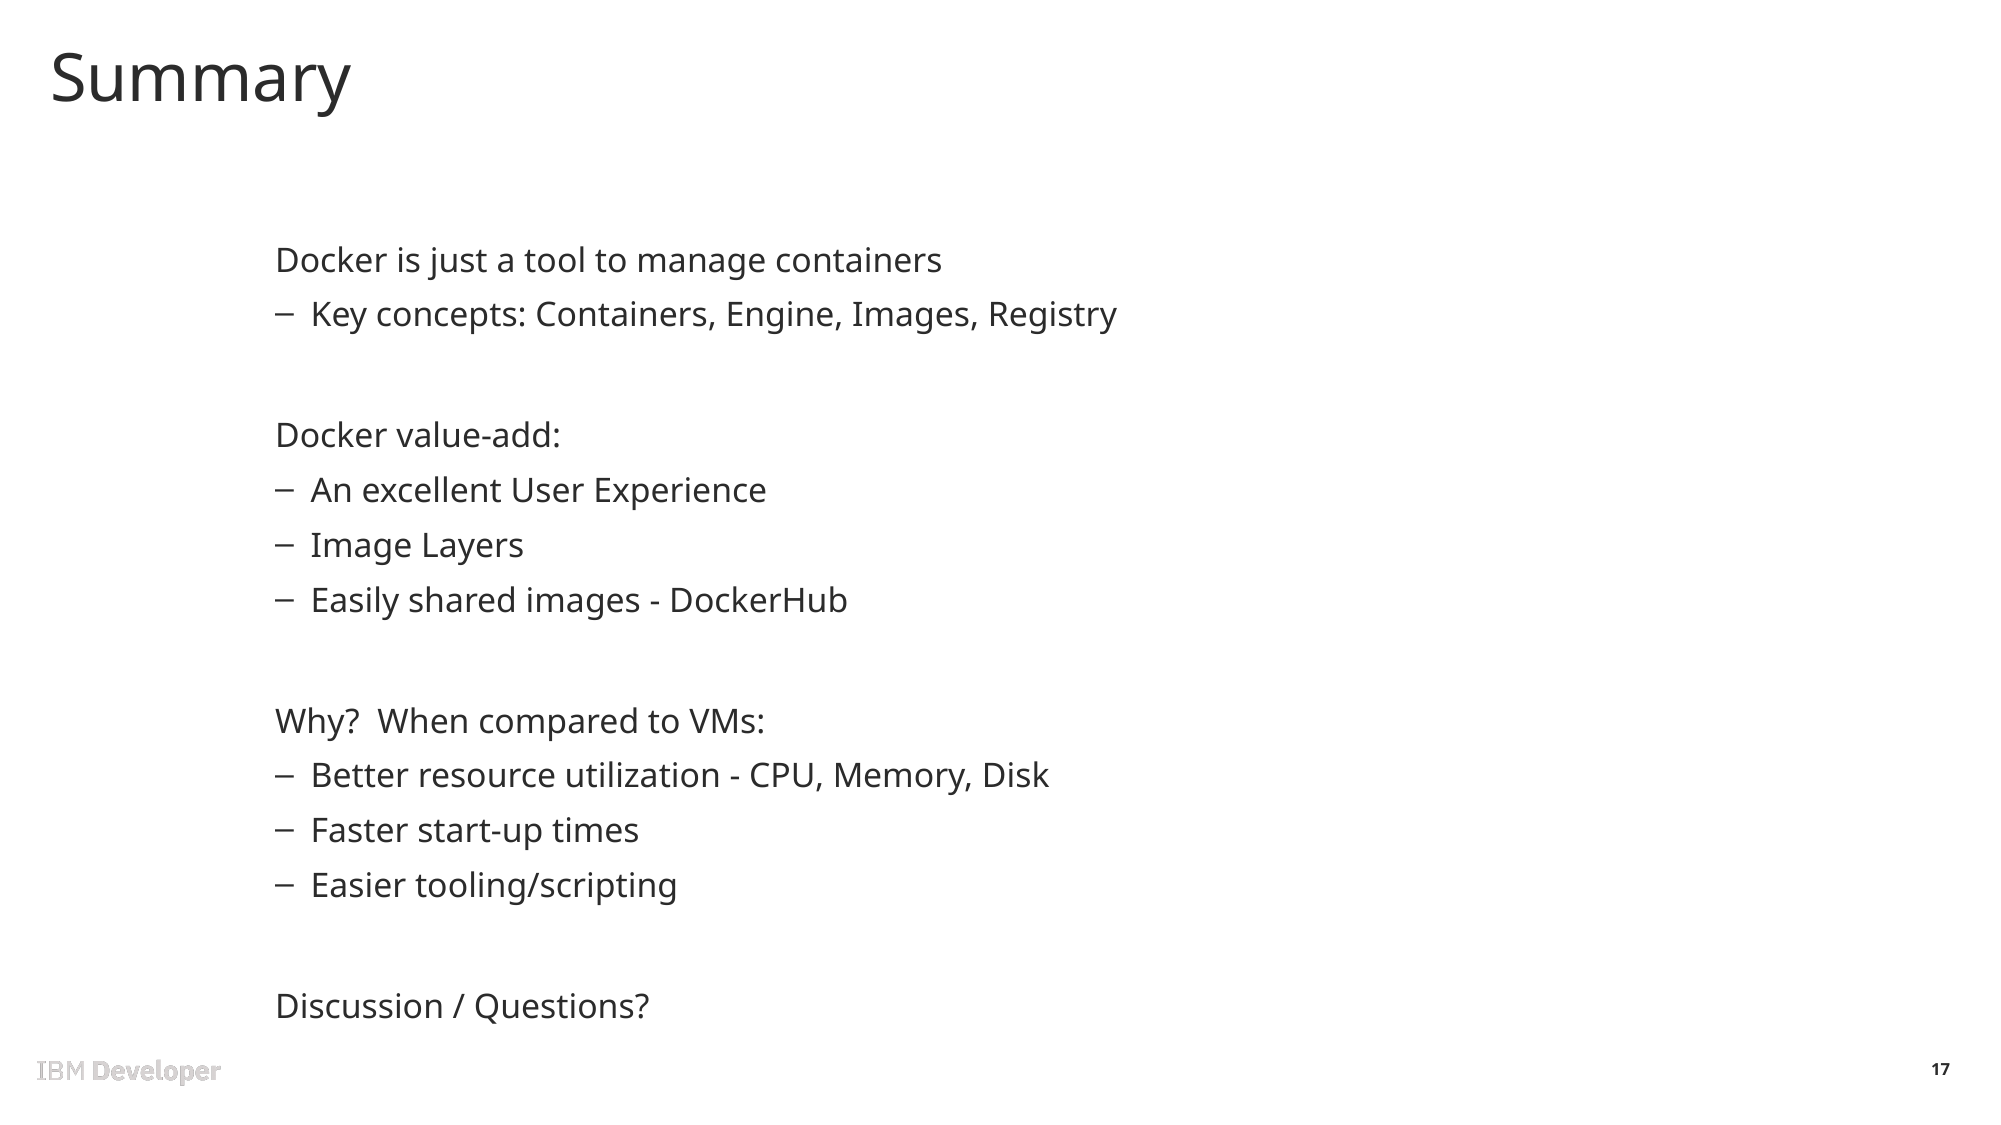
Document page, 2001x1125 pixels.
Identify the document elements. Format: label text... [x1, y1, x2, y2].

list Docker is just a tool to manage containers Key concepts: Containers, Engine, Images, Registry Docker value-add: An excellent User Experience Image Layers Easily shared images - DockerHub Why? When compared to VMs: Better resource utilization - CPU, Memory, Disk Faster start-up times Easier tooling/scripting Discussion / Questions? [275, 249, 2000, 1030]
title Summary [50, 43, 950, 128]
slide_number 17 [1500, 1055, 1950, 1086]
